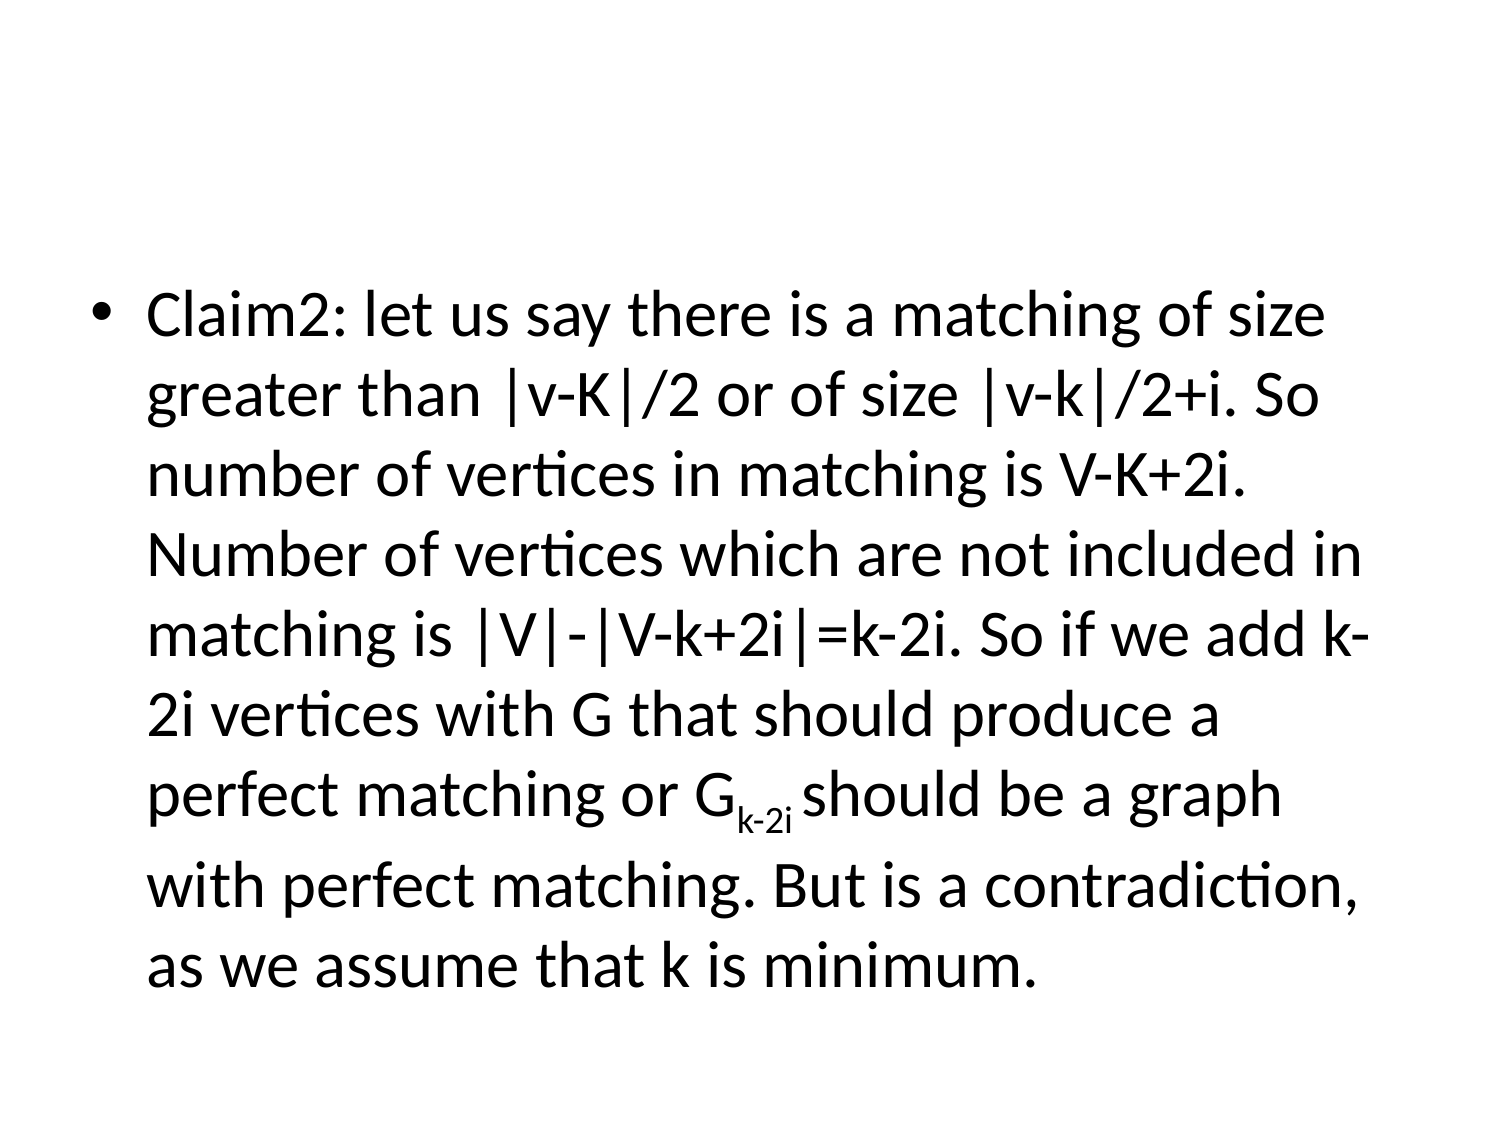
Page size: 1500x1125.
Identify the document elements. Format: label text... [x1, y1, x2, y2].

list Claim2: let us say there is a matching of size greater than |v-K|/2 or of size |v-k|/2+i. So number of vertices in matching is V-K+2i. Number of vertices which are not included in matching is |V|-|V-k+2i|=k-2i. So if we add k-2i vertices with G that should produce a perfect matching or Gk-2i should be a graph with perfect matching. But is a contradiction, as we assume that k is minimum. [75, 262, 1425, 1005]
